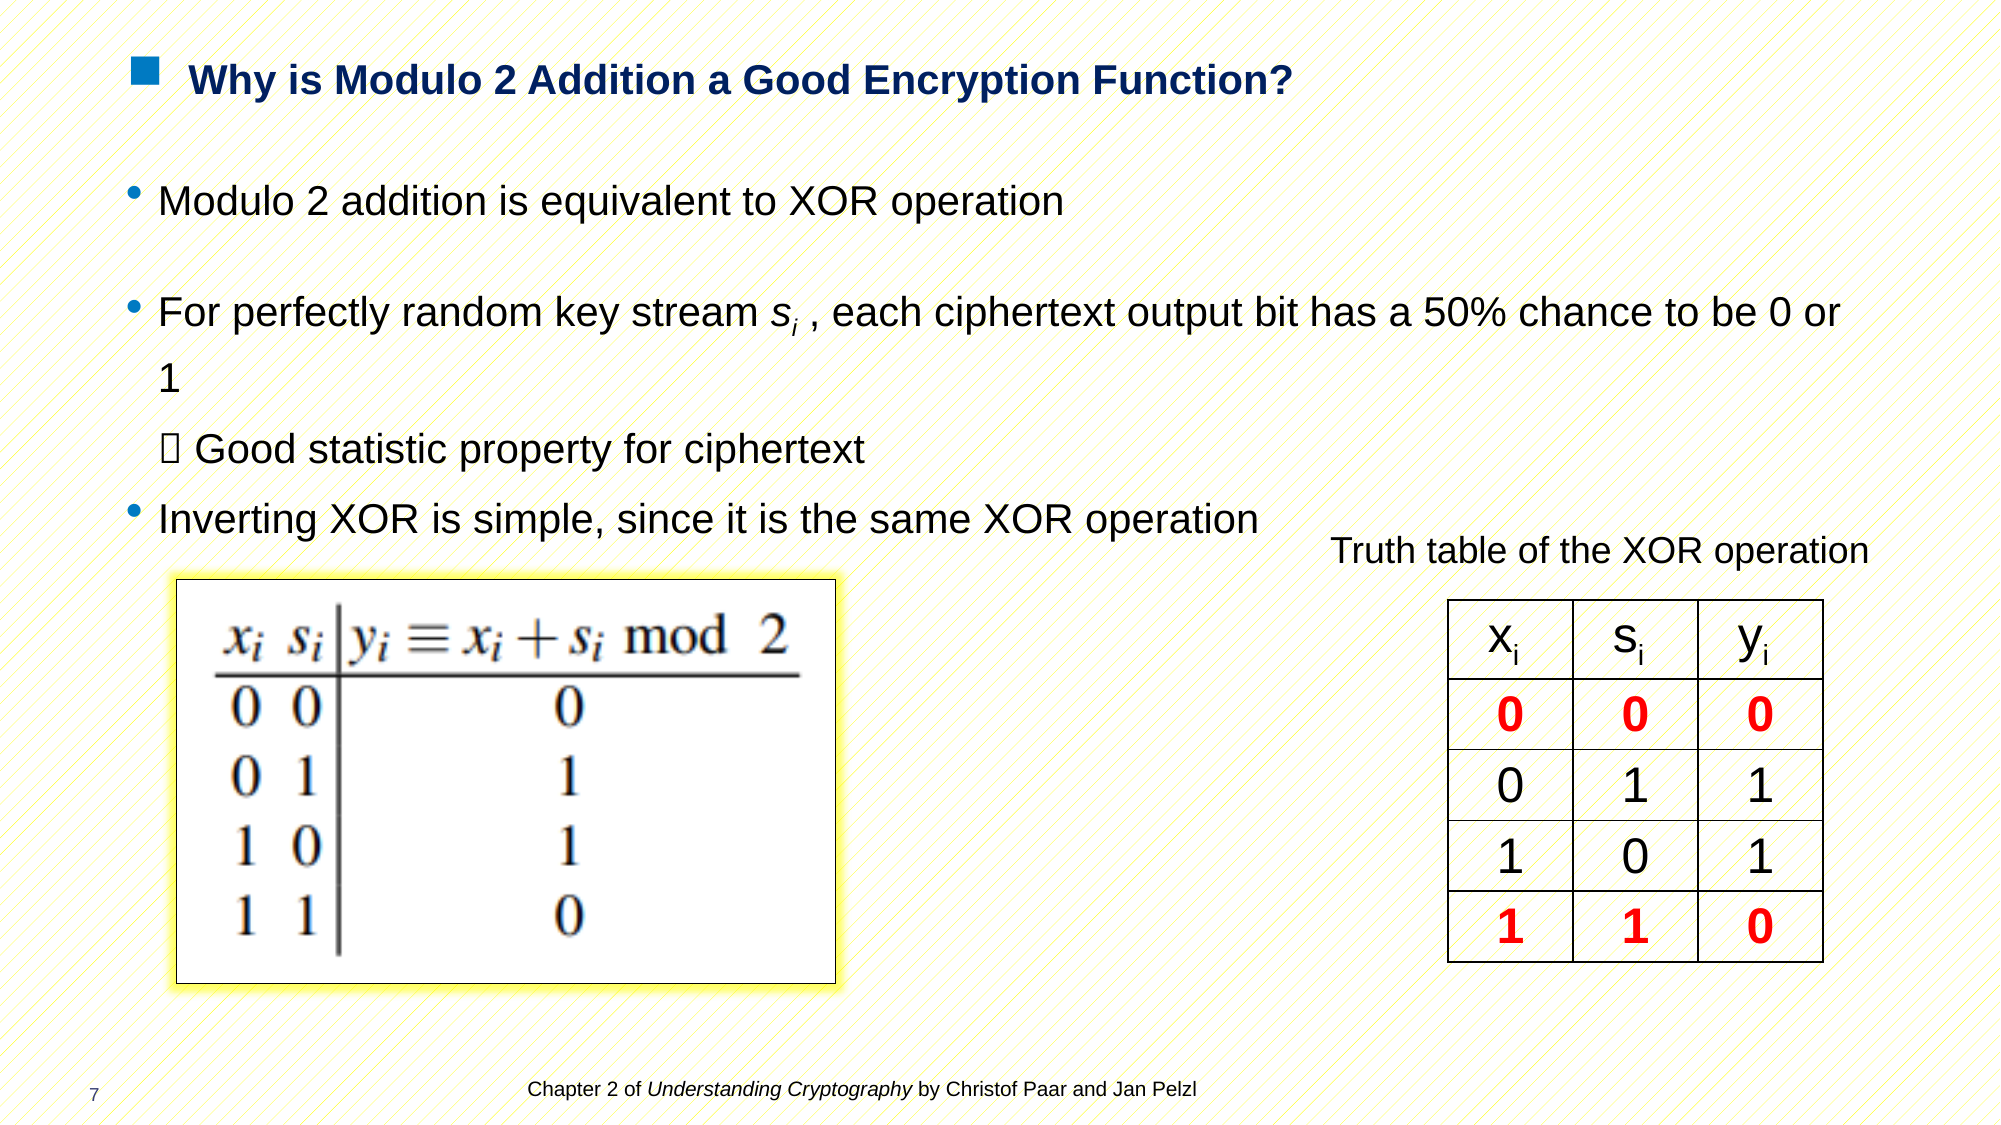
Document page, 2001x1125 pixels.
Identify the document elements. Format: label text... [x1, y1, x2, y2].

table_cell 1 [1699, 750, 1822, 820]
table_cell 0 [1574, 680, 1697, 749]
table_cell 0 [1699, 892, 1822, 961]
table_cell 1 [1574, 892, 1697, 961]
table_cell 1 [1449, 892, 1572, 961]
table_cell 0 [1449, 750, 1572, 820]
table_cell 0 [1699, 680, 1822, 749]
table_header yi [1699, 601, 1822, 678]
picture [176, 579, 835, 984]
table_header si [1574, 601, 1697, 678]
list Modulo 2 addition is equivalent to XOR operation For perfectly random key stream si , each ciphertext output bit has a 50% chance to be 0 or 1  Good statistic property for ciphertext Inverting XOR is simple, since it is the same XOR operation [125, 164, 1875, 553]
table_cell 1 [1449, 821, 1572, 890]
title Why is Modulo 2 Addition a Good Encryption Function? [125, 52, 1516, 138]
table_cell 0 [1574, 821, 1697, 890]
table_cell 1 [1699, 821, 1822, 890]
footer Chapter 2 of Understanding Cryptography by Christof Paar and Jan Pelzl [527, 1070, 1473, 1114]
text_box Truth table of the XOR operation [1315, 518, 1910, 579]
table_header xi [1449, 601, 1572, 678]
table_cell 0 [1449, 680, 1572, 749]
table_cell 1 [1574, 750, 1697, 820]
slide_number 7 [38, 1082, 150, 1118]
